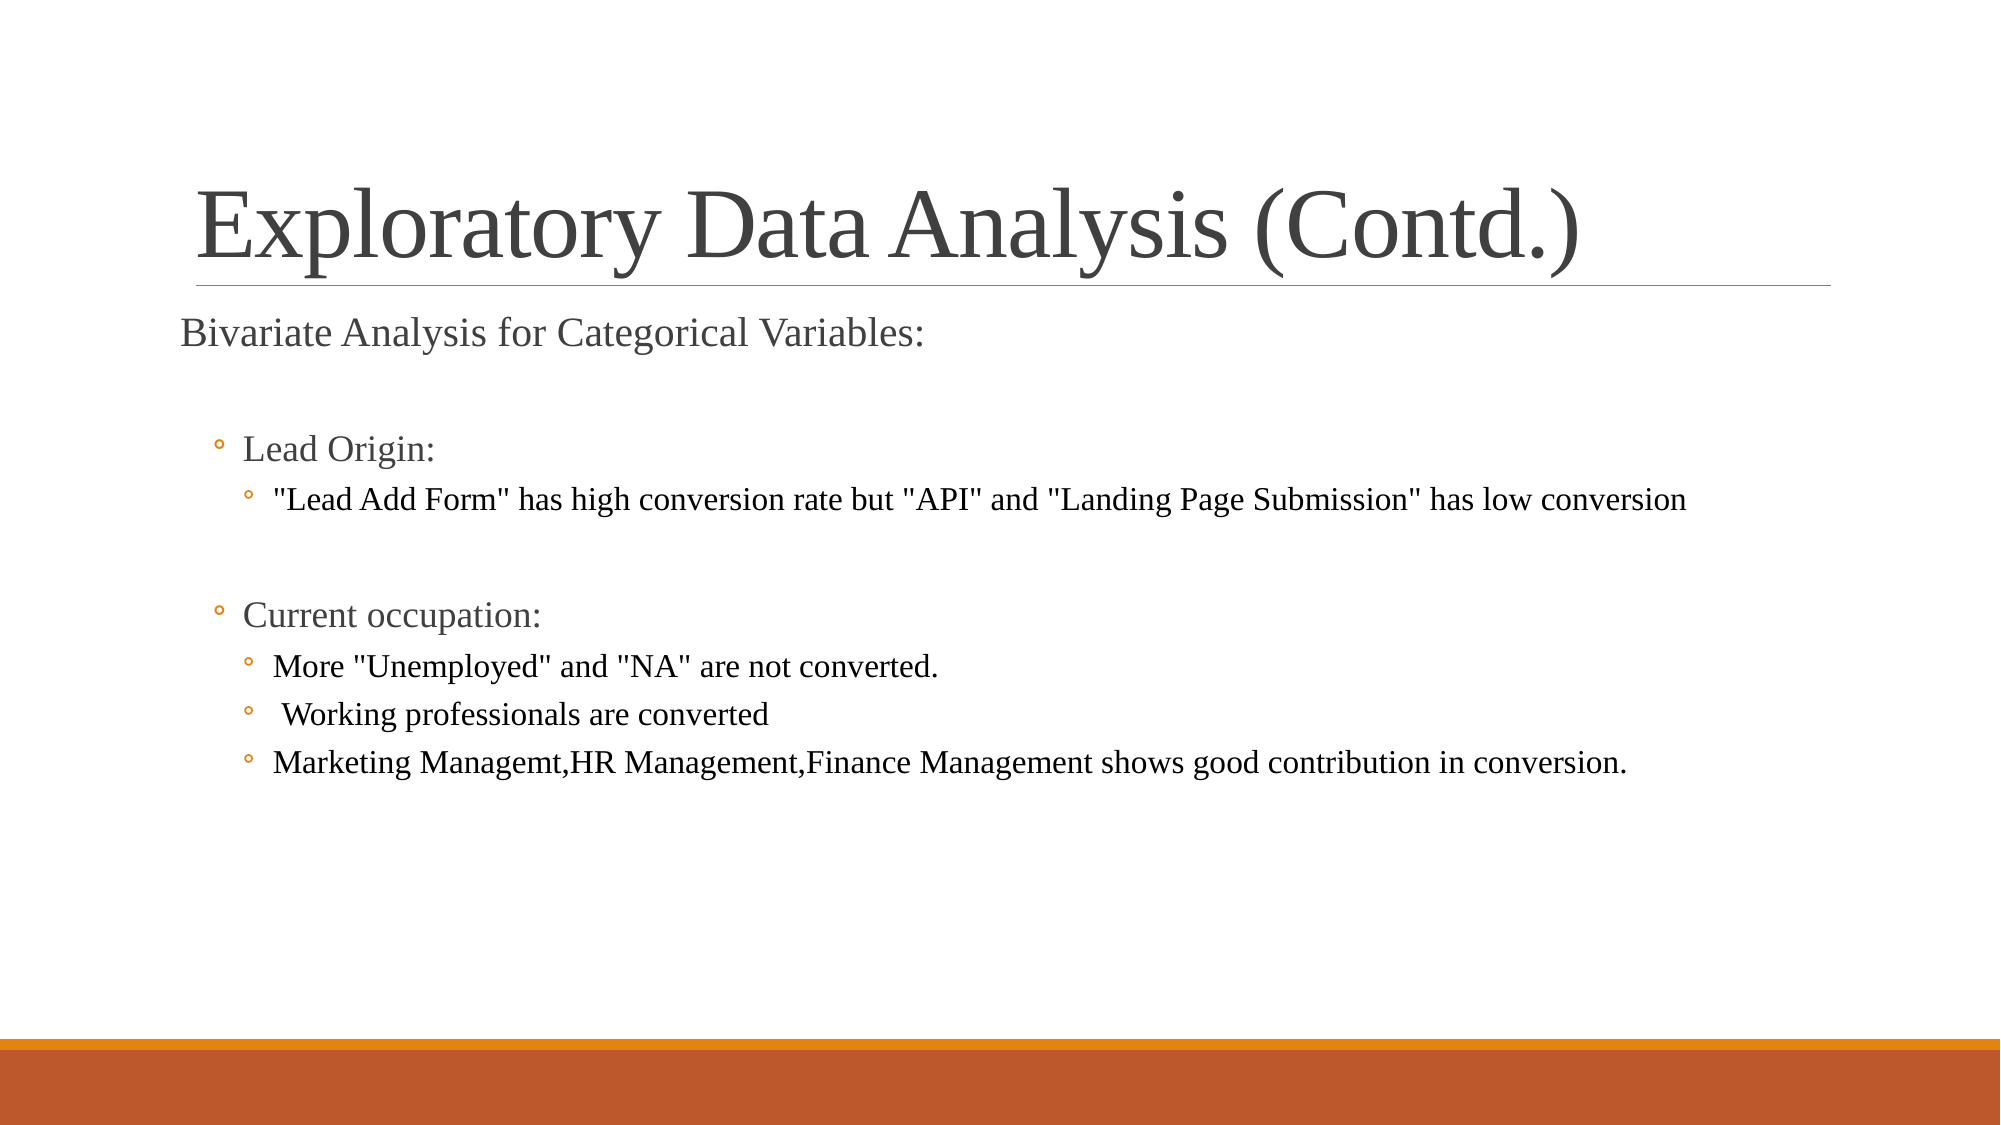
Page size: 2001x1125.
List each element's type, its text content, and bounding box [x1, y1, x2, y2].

list Bivariate Analysis for Categorical Variables: Lead Origin: "Lead Add Form" has high conversion rate but "API" and "Landing Page Submission" has low conversion Current occupation: More "Unemployed" and "NA" are not converted. Working professionals are converted Marketing Managemt,HR Management,Finance Management shows good contribution in conversion. [180, 302, 1830, 963]
title Exploratory Data Analysis (Contd.) [180, 47, 1830, 285]
